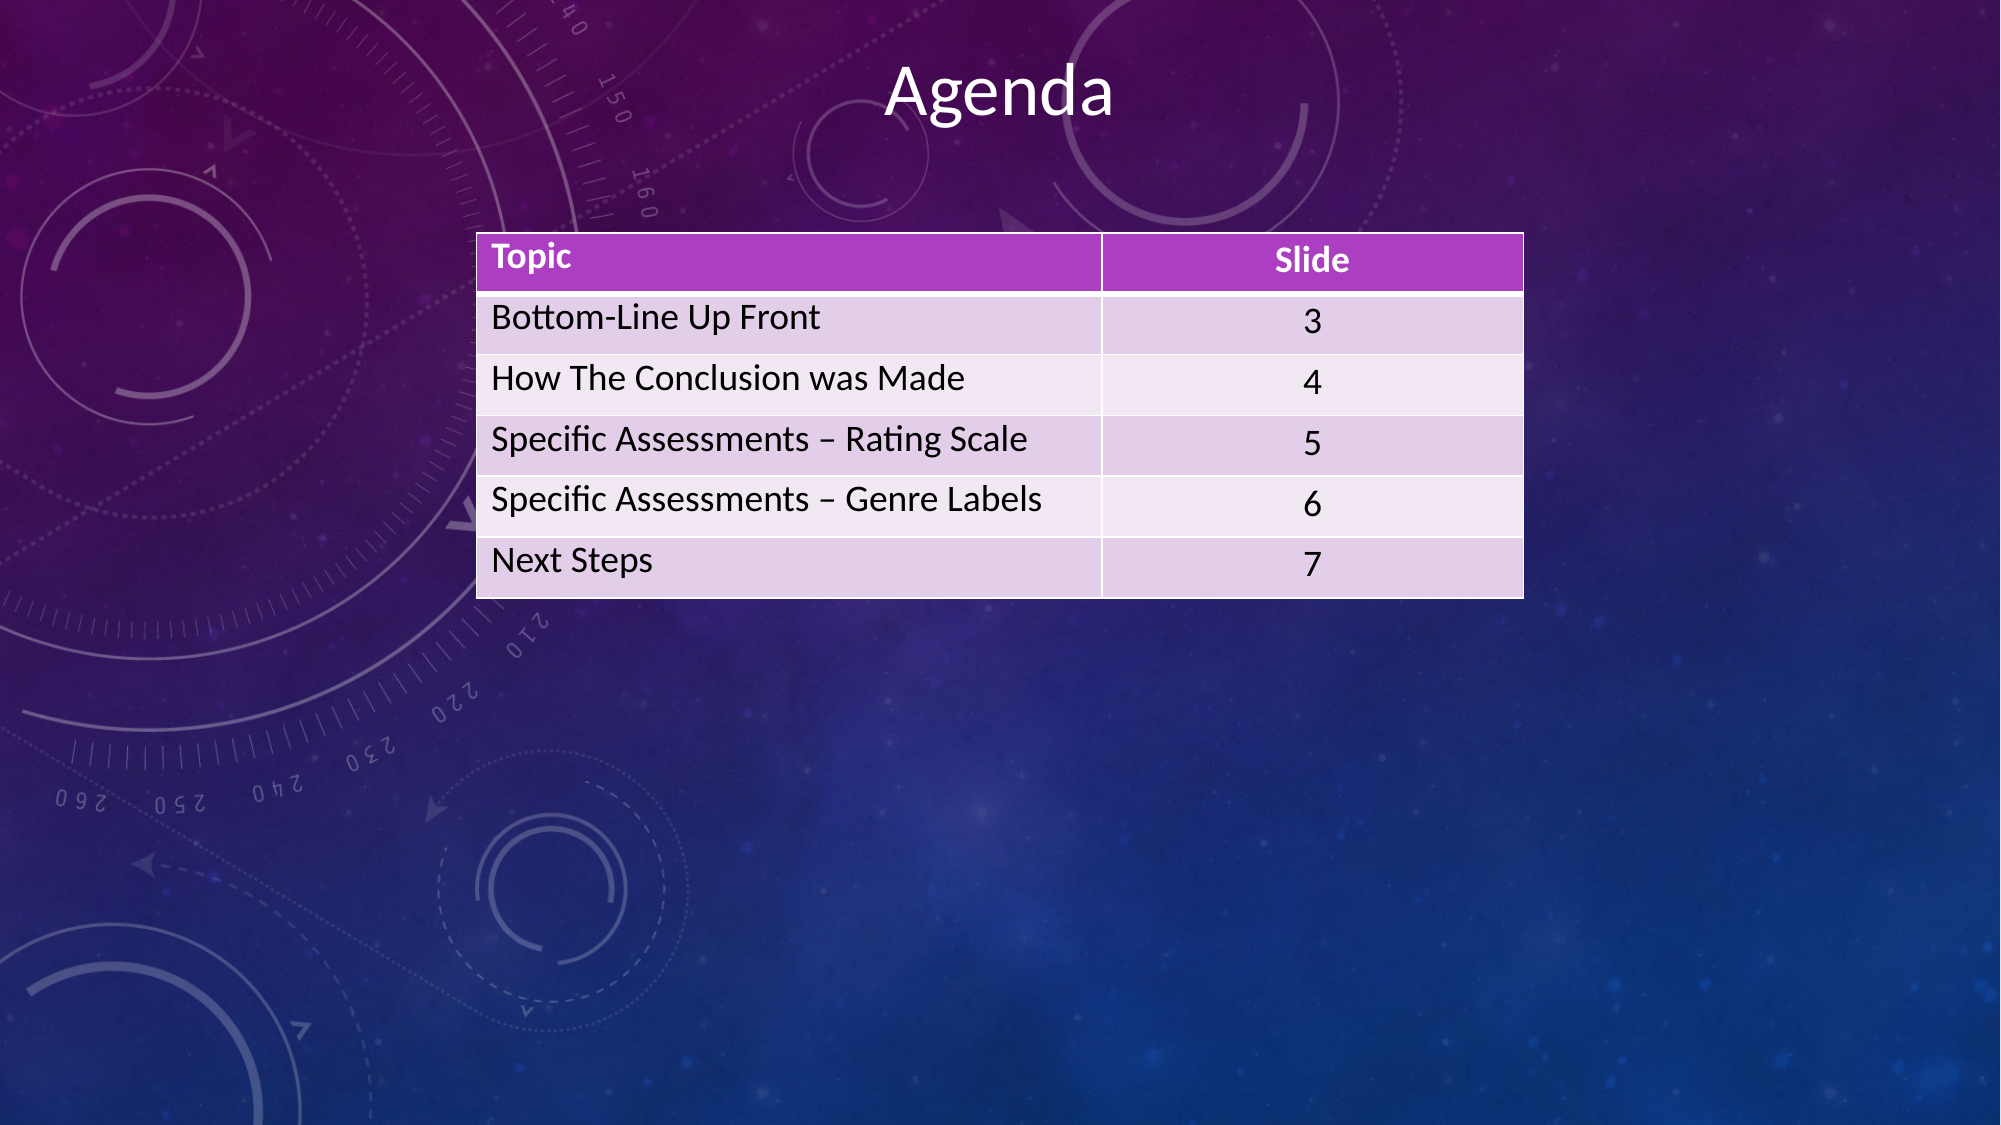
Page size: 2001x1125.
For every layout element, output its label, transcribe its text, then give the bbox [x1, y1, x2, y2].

table_cell 7 [1103, 538, 1523, 597]
table_cell Specific Assessments – Genre Labels [477, 477, 1101, 536]
table_header Slide [1103, 234, 1523, 291]
table_cell 5 [1103, 416, 1523, 475]
table_cell Specific Assessments – Rating Scale [477, 416, 1101, 475]
table_cell 3 [1103, 297, 1523, 354]
table_cell 6 [1103, 477, 1523, 536]
picture [0, 0, 2001, 1125]
table_cell 4 [1103, 355, 1523, 415]
text_box Agenda [146, 32, 1854, 138]
table_cell How The Conclusion was Made [477, 355, 1101, 415]
table_header Topic [477, 234, 1101, 291]
table_cell Bottom-Line Up Front [477, 297, 1101, 354]
table_cell Next Steps [477, 538, 1101, 597]
